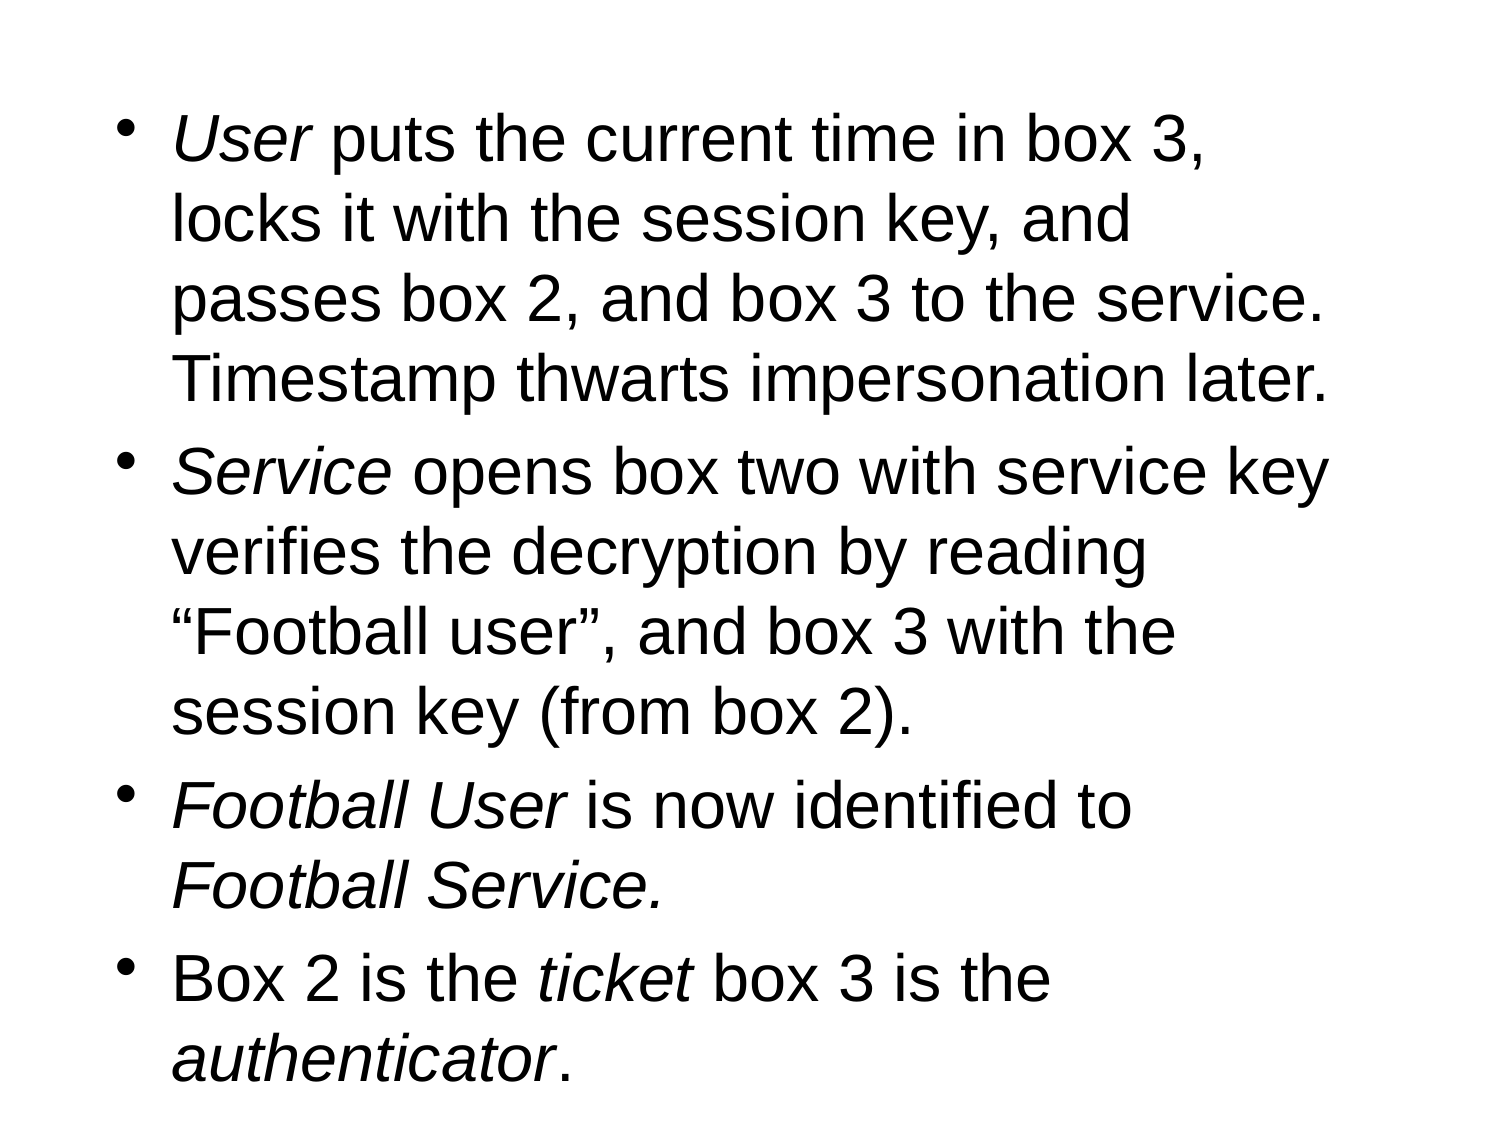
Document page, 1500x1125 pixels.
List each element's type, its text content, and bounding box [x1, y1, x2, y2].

list User puts the current time in box 3, locks it with the session key, and passes box 2, and box 3 to the service. Timestamp thwarts impersonation later. Service opens box two with service key verifies the decryption by reading “Football user”, and box 3 with the session key (from box 2). Football User is now identified to Football Service. Box 2 is the ticket box 3 is the authenticator. Other kerberos topics: Ticket granting server, cross-realm authentication. Thanks Brian Tung for notes on Kerberos. [99, 87, 1375, 763]
